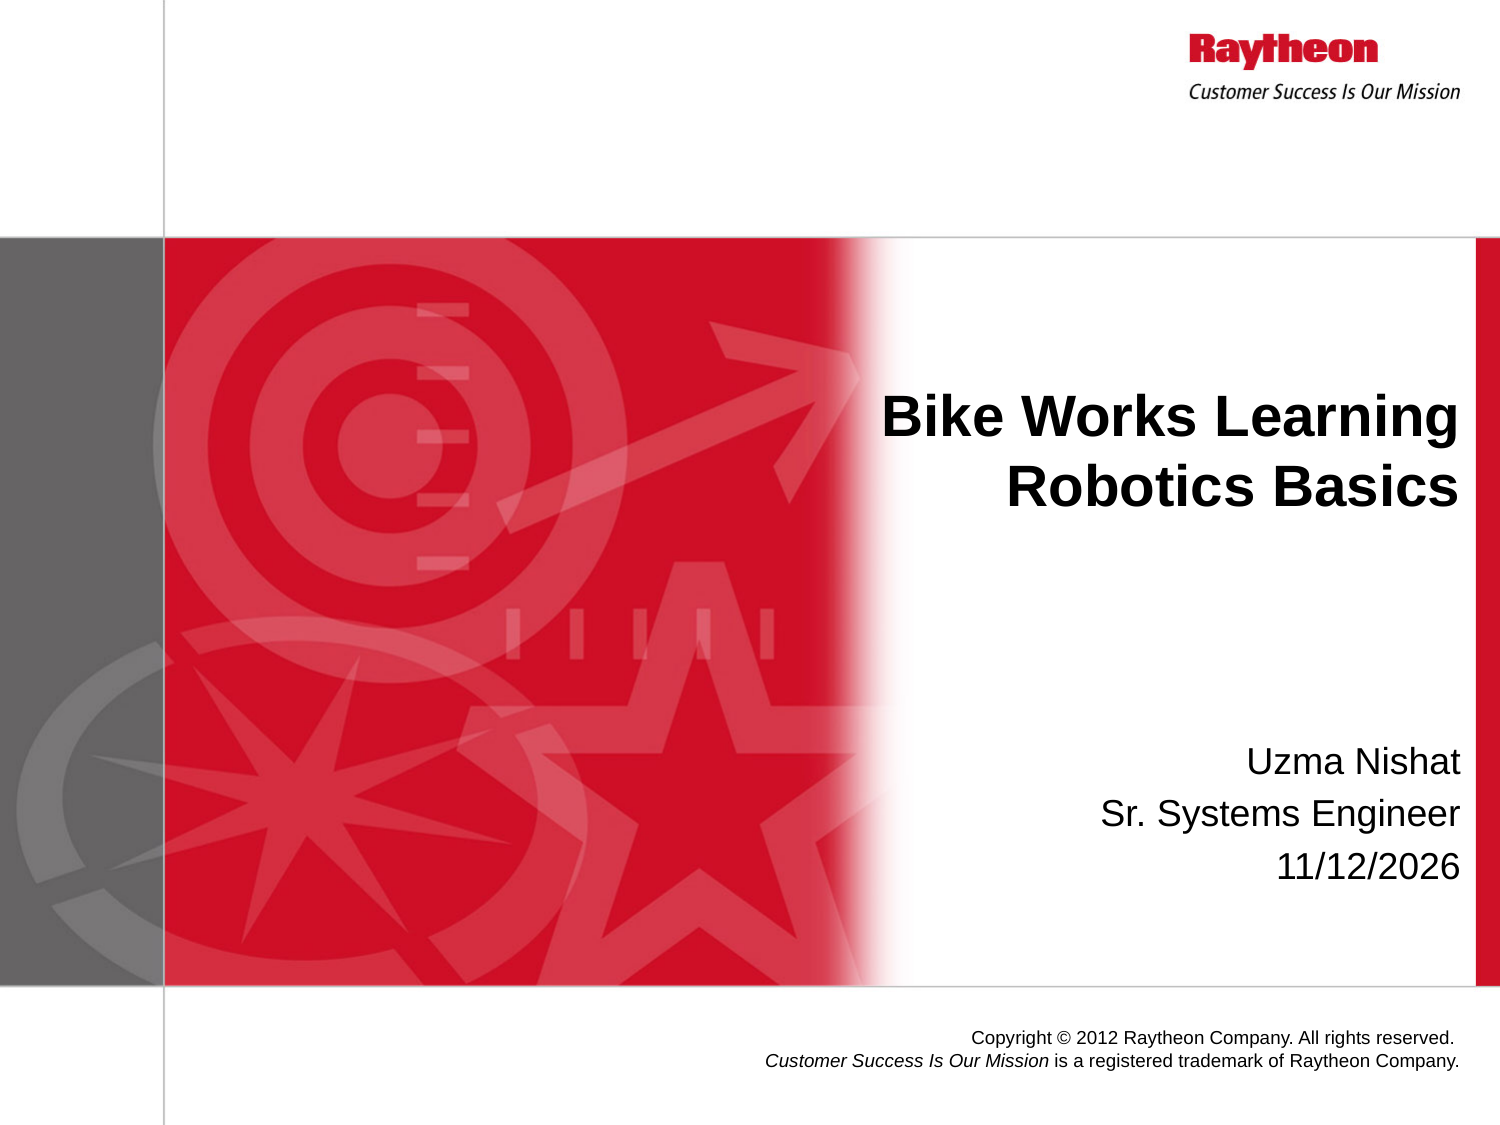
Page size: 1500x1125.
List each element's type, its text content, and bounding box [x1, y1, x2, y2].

list Bike Works Learning Robotics Basics [843, 327, 1461, 569]
picture [0, 0, 1500, 1125]
list Uzma Nishat Sr. Systems Engineer 7/21/2017 [843, 677, 1461, 887]
